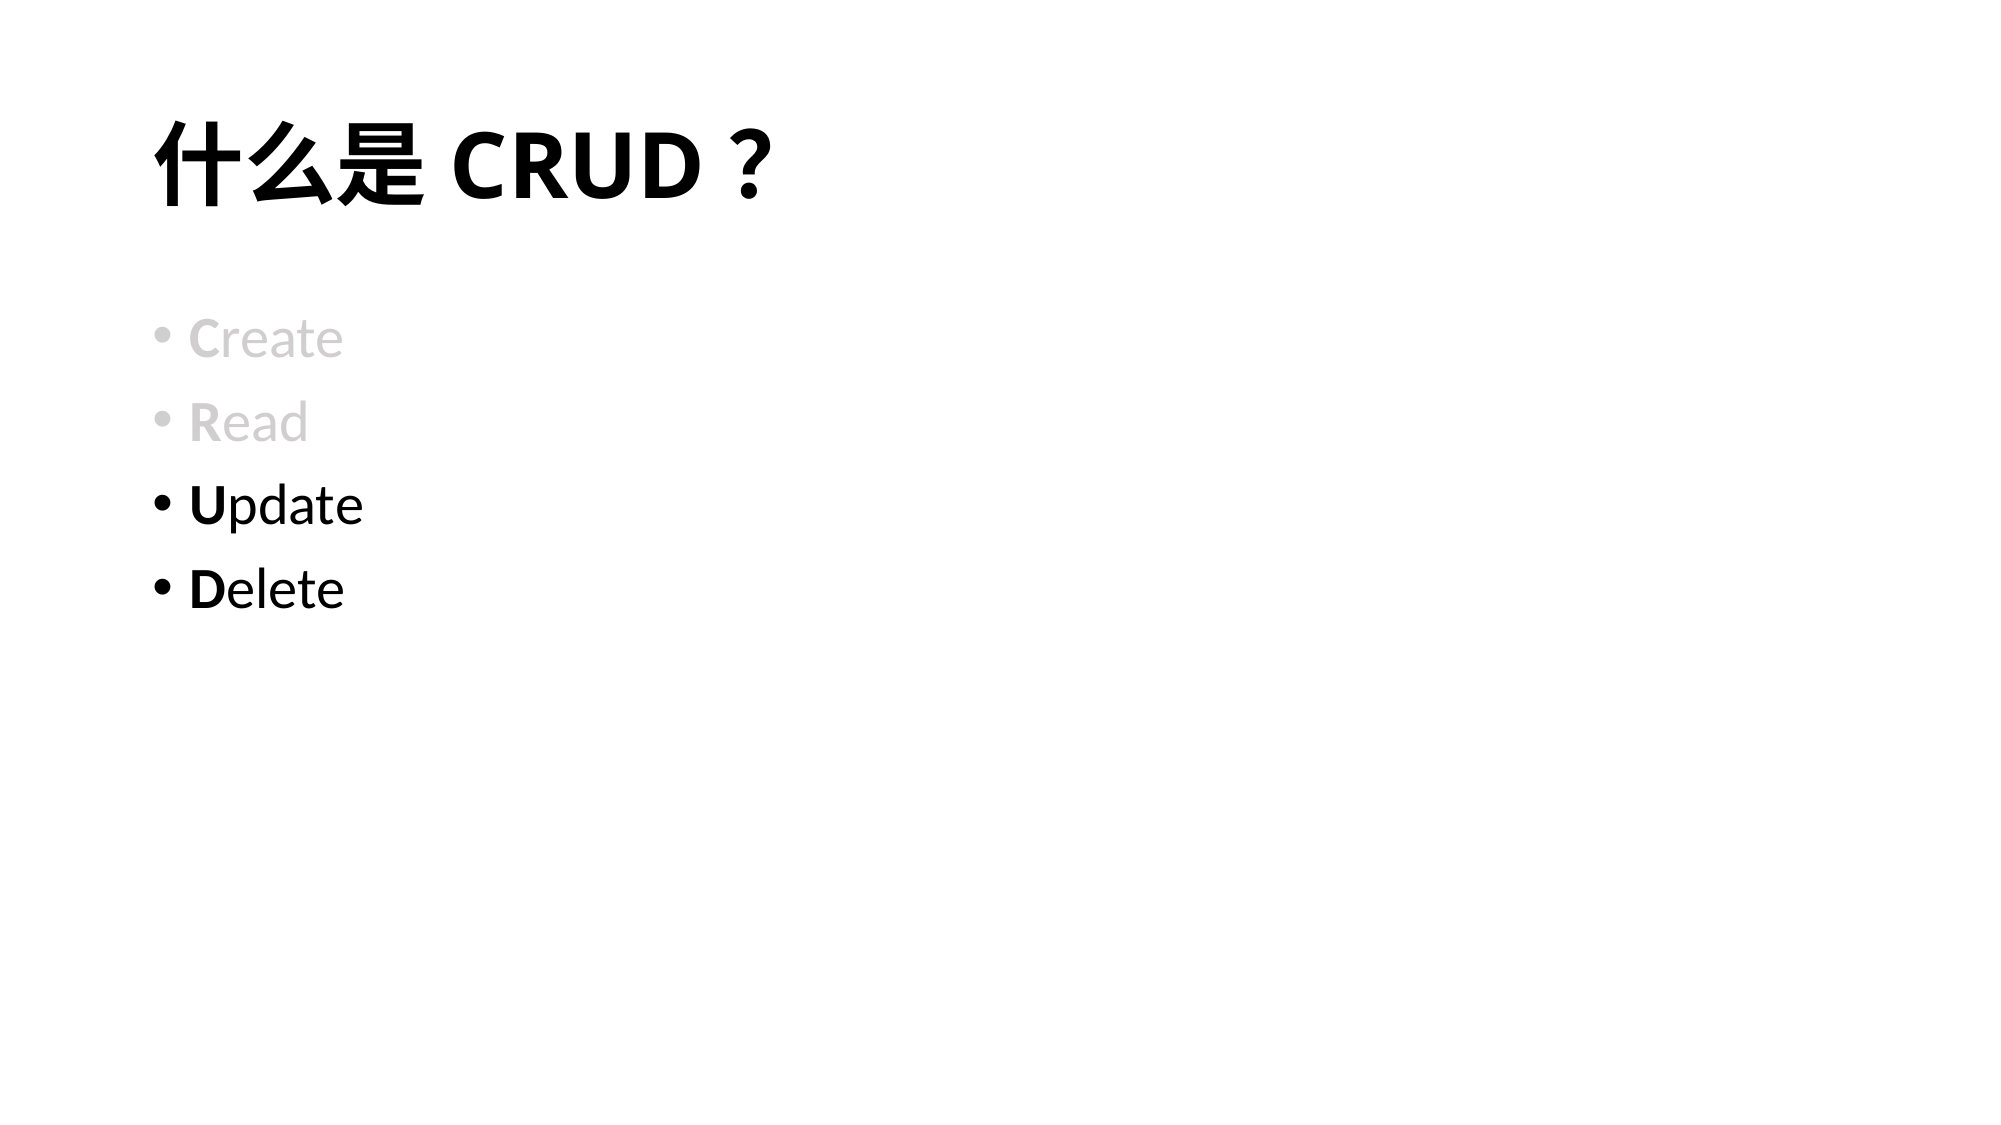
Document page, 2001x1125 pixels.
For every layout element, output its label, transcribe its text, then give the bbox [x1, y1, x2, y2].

list Create Read Update Delete [137, 299, 1863, 1014]
title 什么是CRUD？ [137, 59, 1863, 278]
